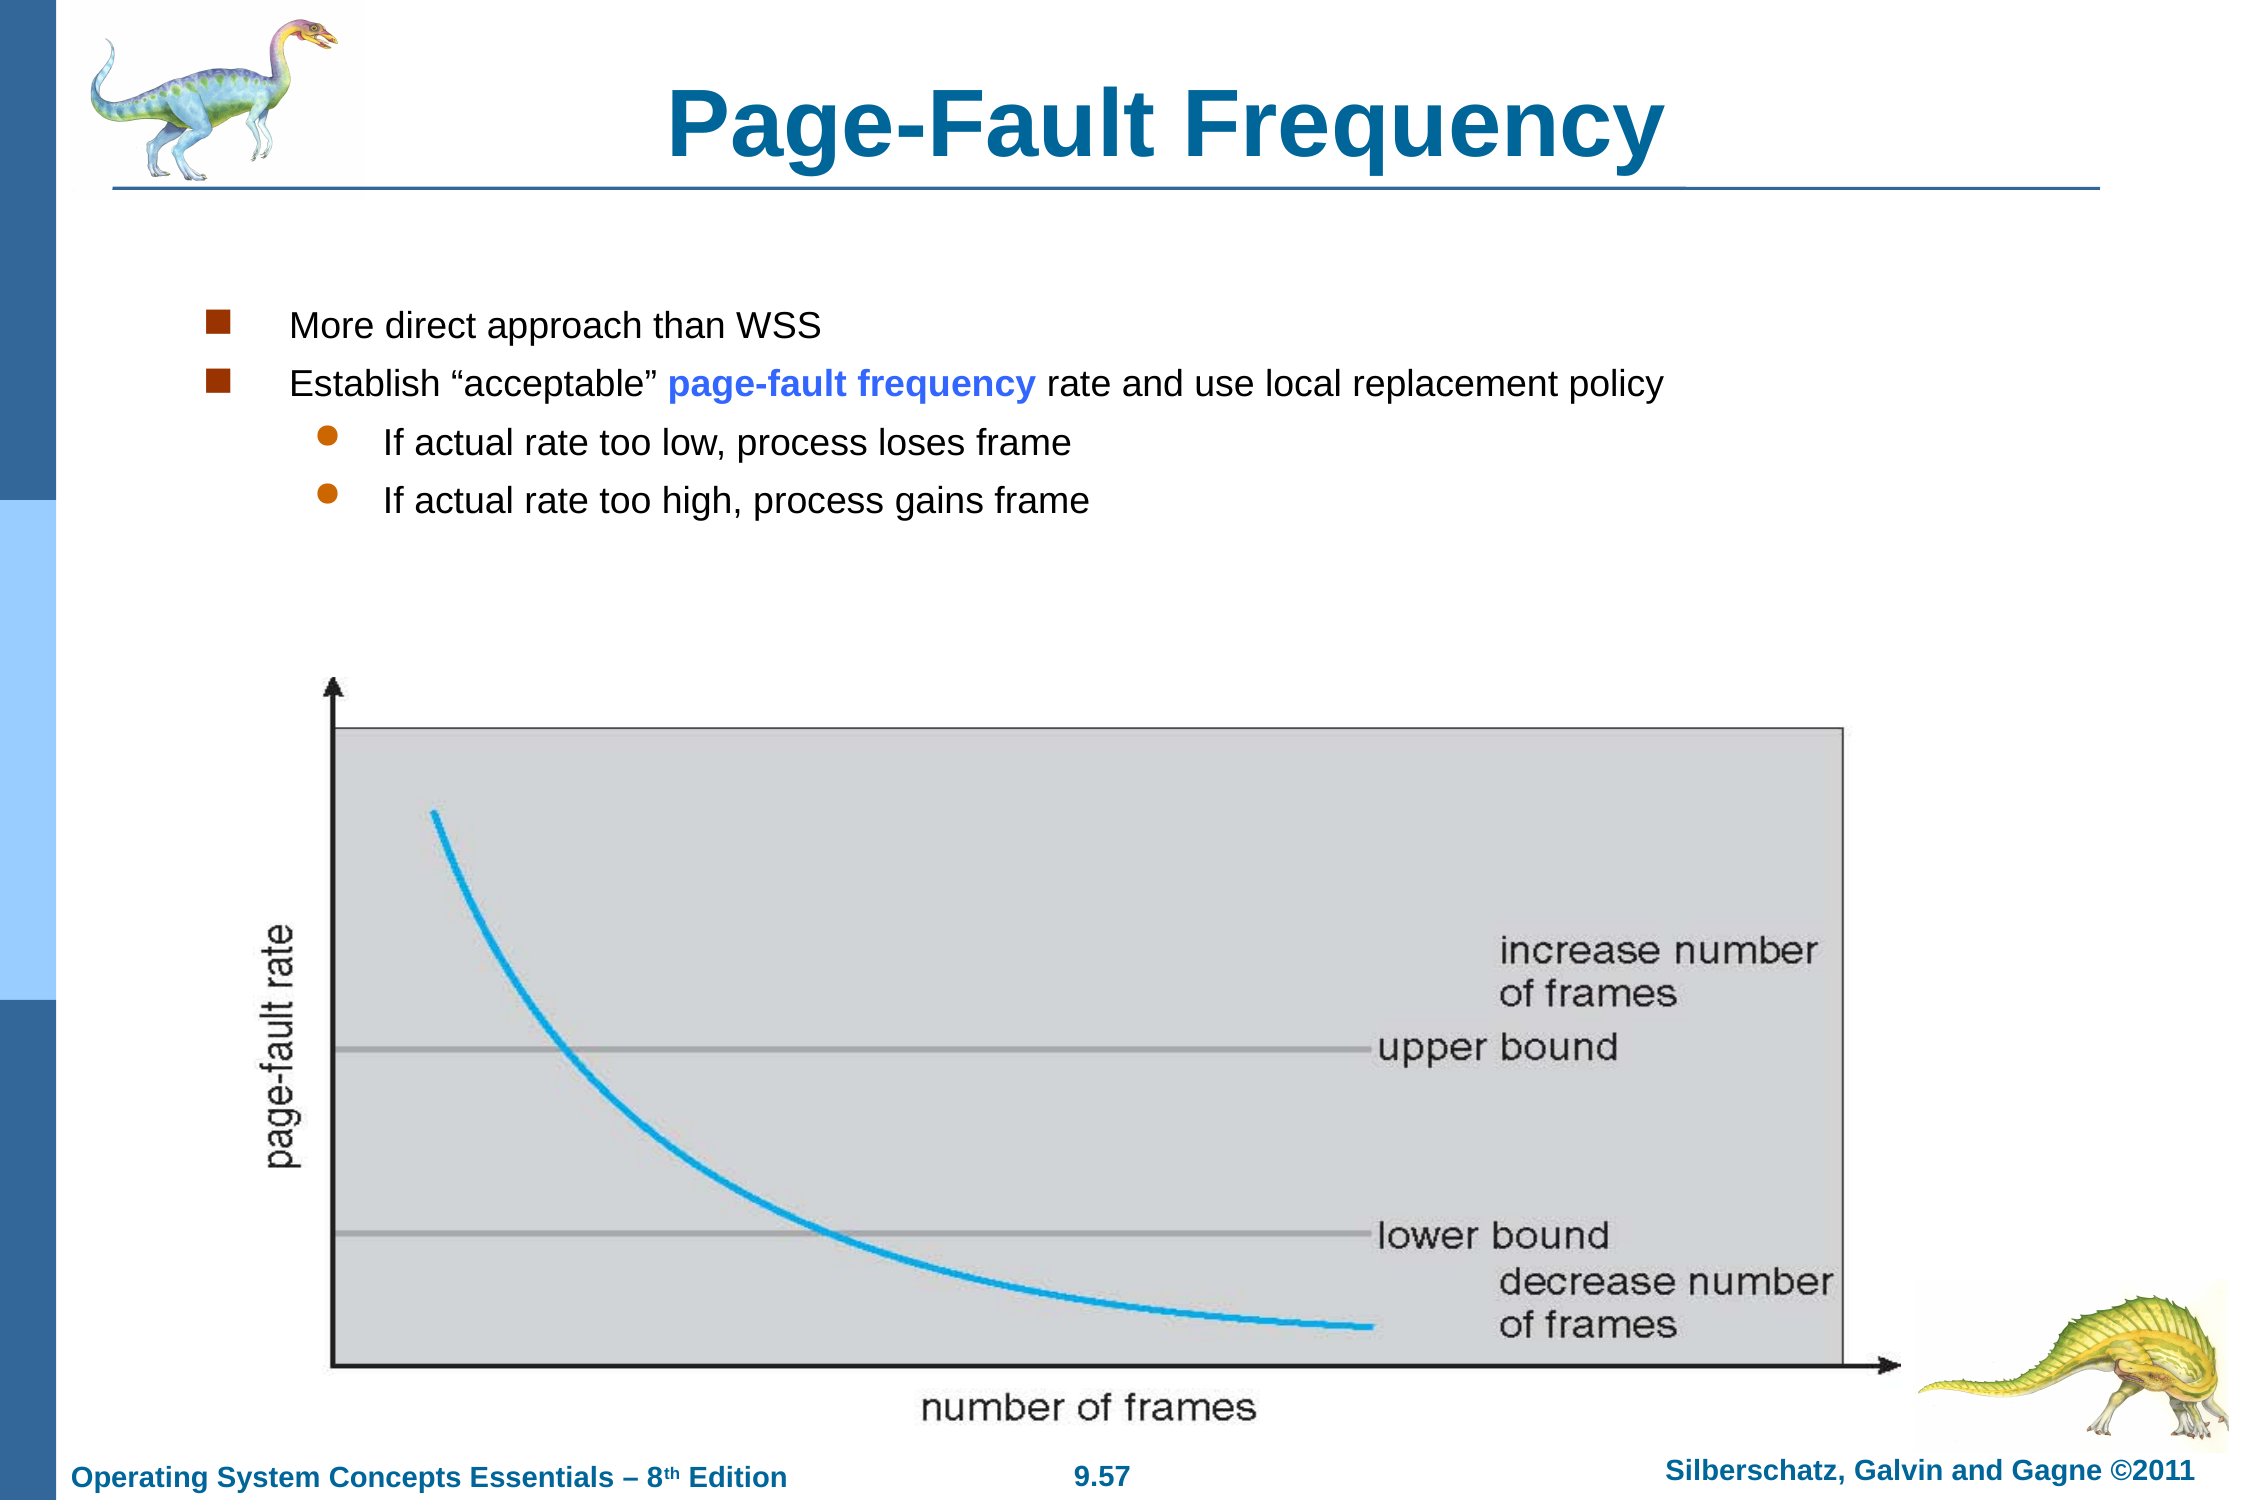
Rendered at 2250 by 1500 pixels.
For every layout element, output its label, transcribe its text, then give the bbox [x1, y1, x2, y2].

list More direct approach than WSS Establish “acceptable” page-fault frequency rate and use local replacement policy If actual rate too low, process loses frame If actual rate too high, process gains frame [187, 290, 1918, 608]
picture [70, 0, 365, 199]
picture [253, 677, 1901, 1430]
picture [1913, 1279, 2229, 1453]
title Page-Fault Frequency [195, 60, 2138, 187]
